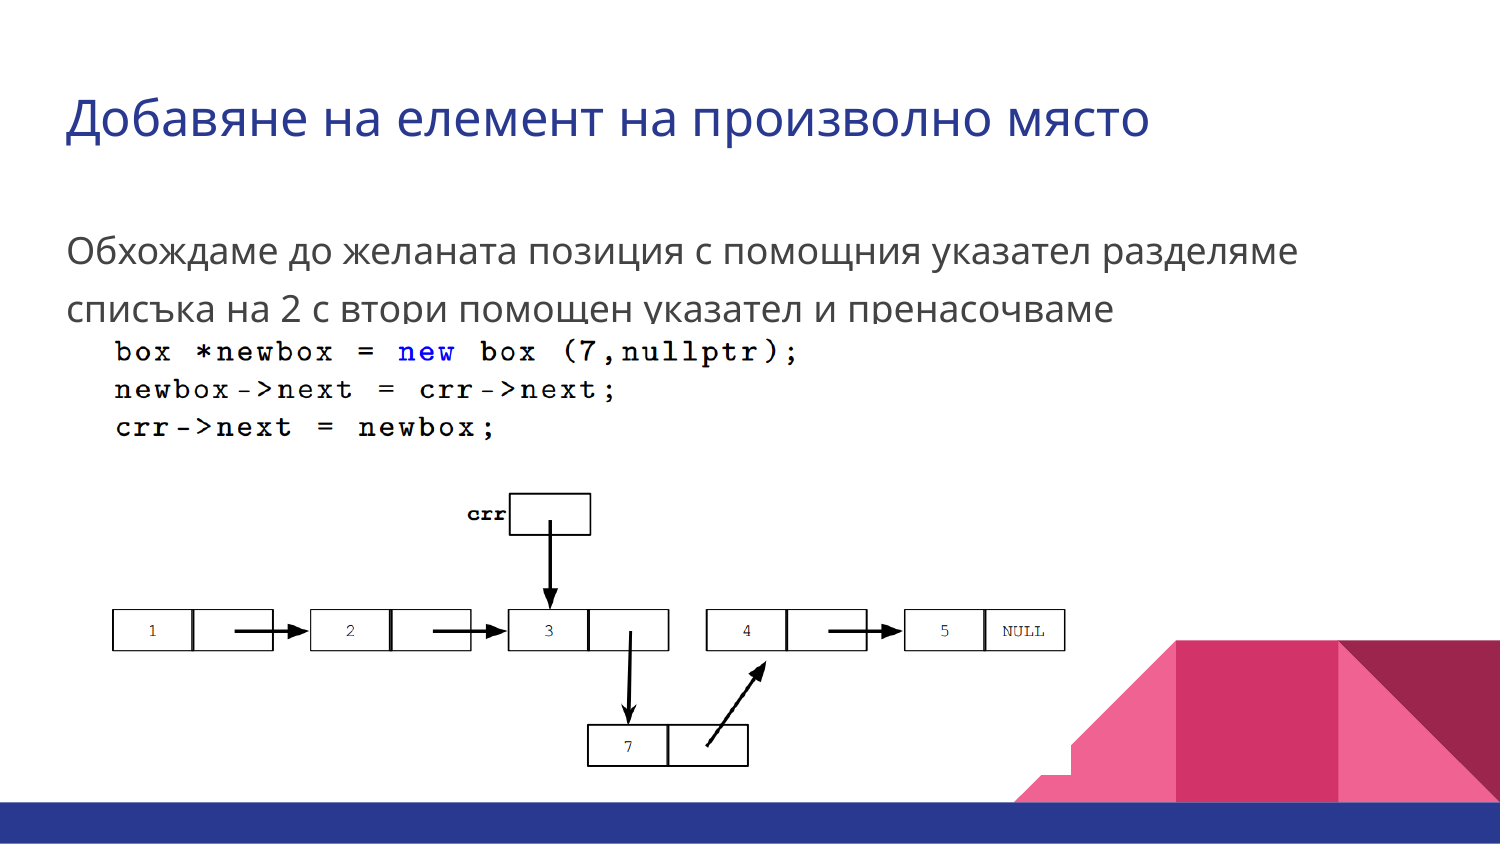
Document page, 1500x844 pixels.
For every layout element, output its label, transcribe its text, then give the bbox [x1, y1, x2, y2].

list Обхождаме до желаната позиция с помощния указател разделяме списъка на 2 с втори помощен указател и пренасочваме [51, 201, 1449, 750]
title Добавяне на елемент на произволно място [51, 67, 1449, 167]
picture [108, 323, 1071, 775]
